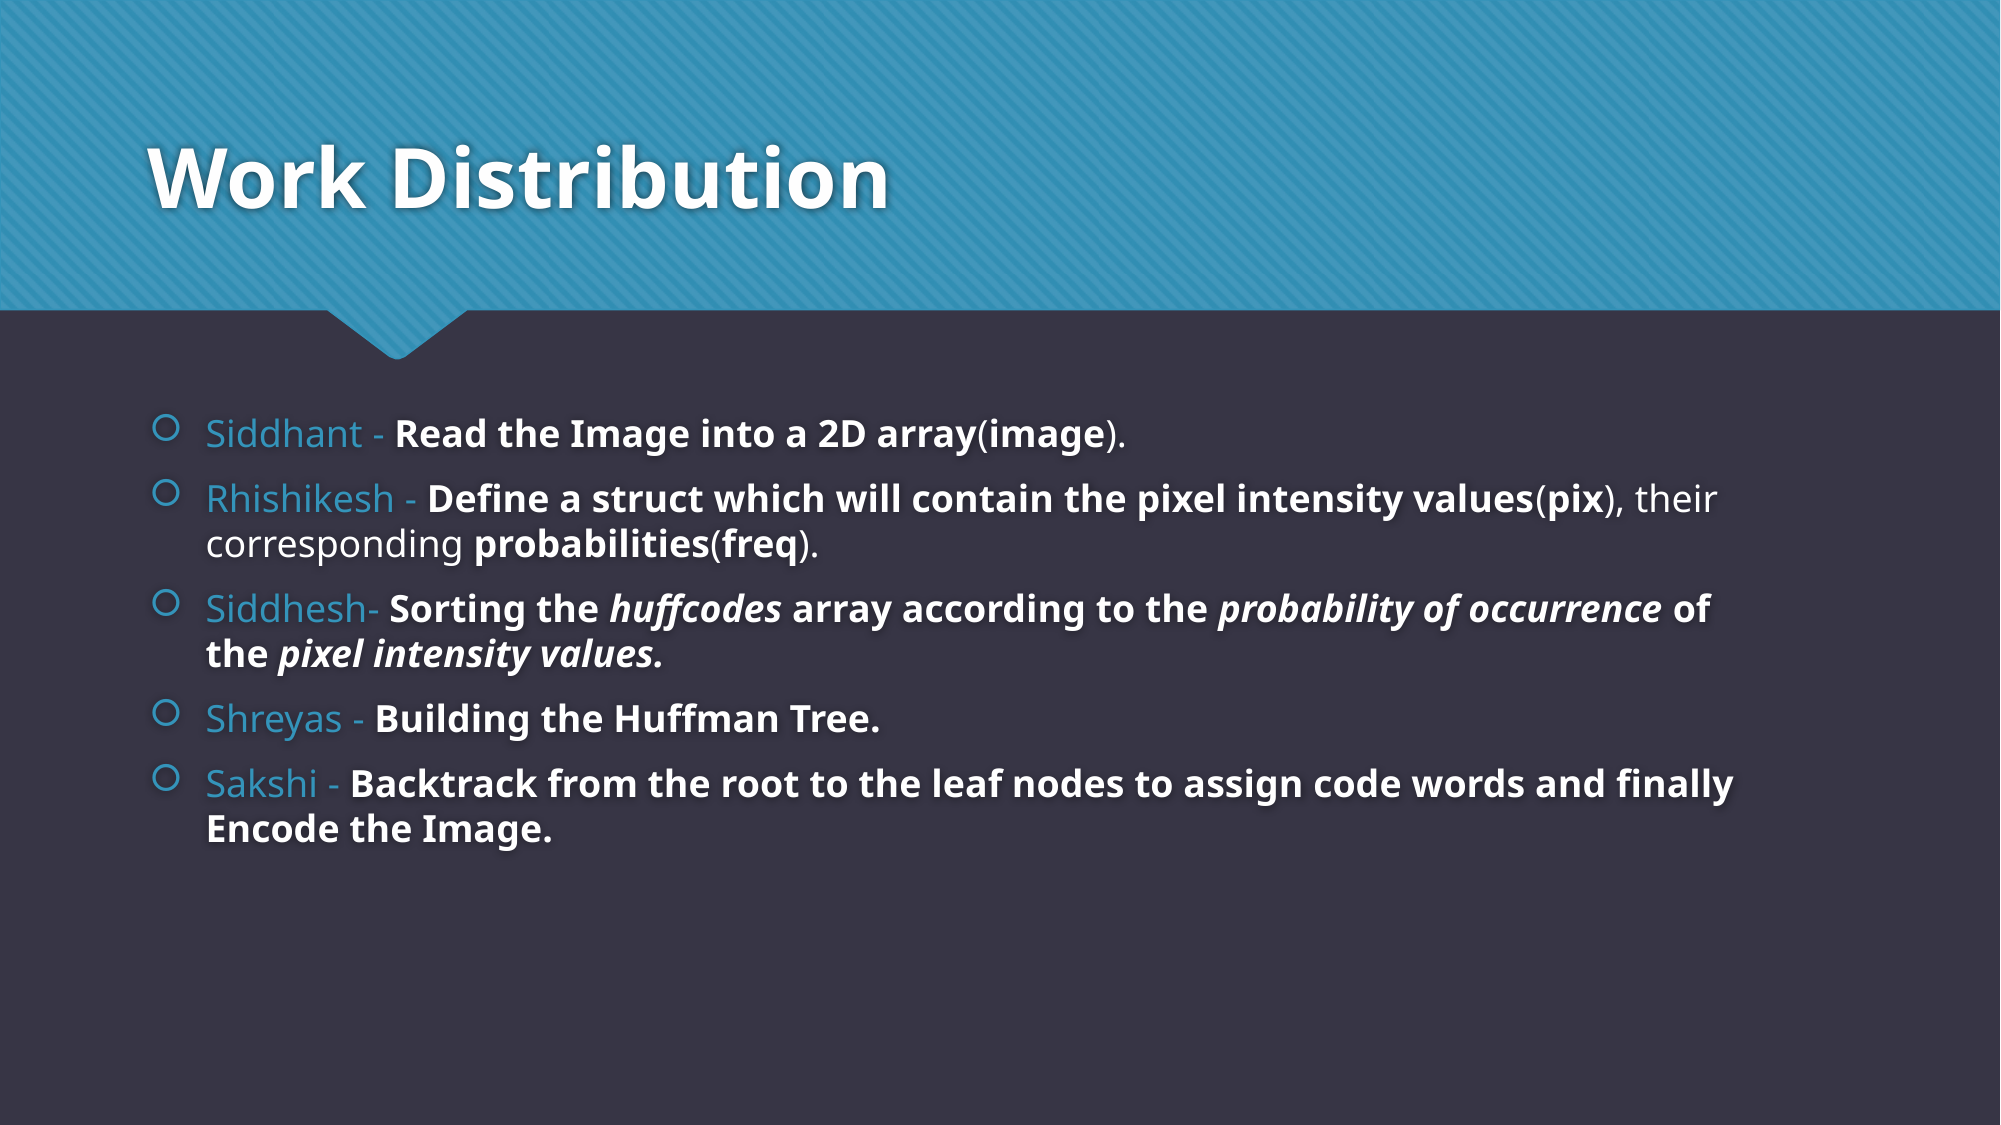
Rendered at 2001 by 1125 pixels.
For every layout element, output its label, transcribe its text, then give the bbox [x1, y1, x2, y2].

title Work Distribution [132, 73, 1868, 233]
list Siddhant - Read the Image into a 2D array(image). Rhishikesh - Define a struct which will contain the pixel intensity values(pix), their corresponding probabilities(freq). Siddhesh- Sorting the huffcodes array according to the probability of occurrence of the pixel intensity values. Shreyas - Building the Huffman Tree. Sakshi - Backtrack from the root to the leaf nodes to assign code words and finally Encode the Image. [134, 364, 1866, 962]
